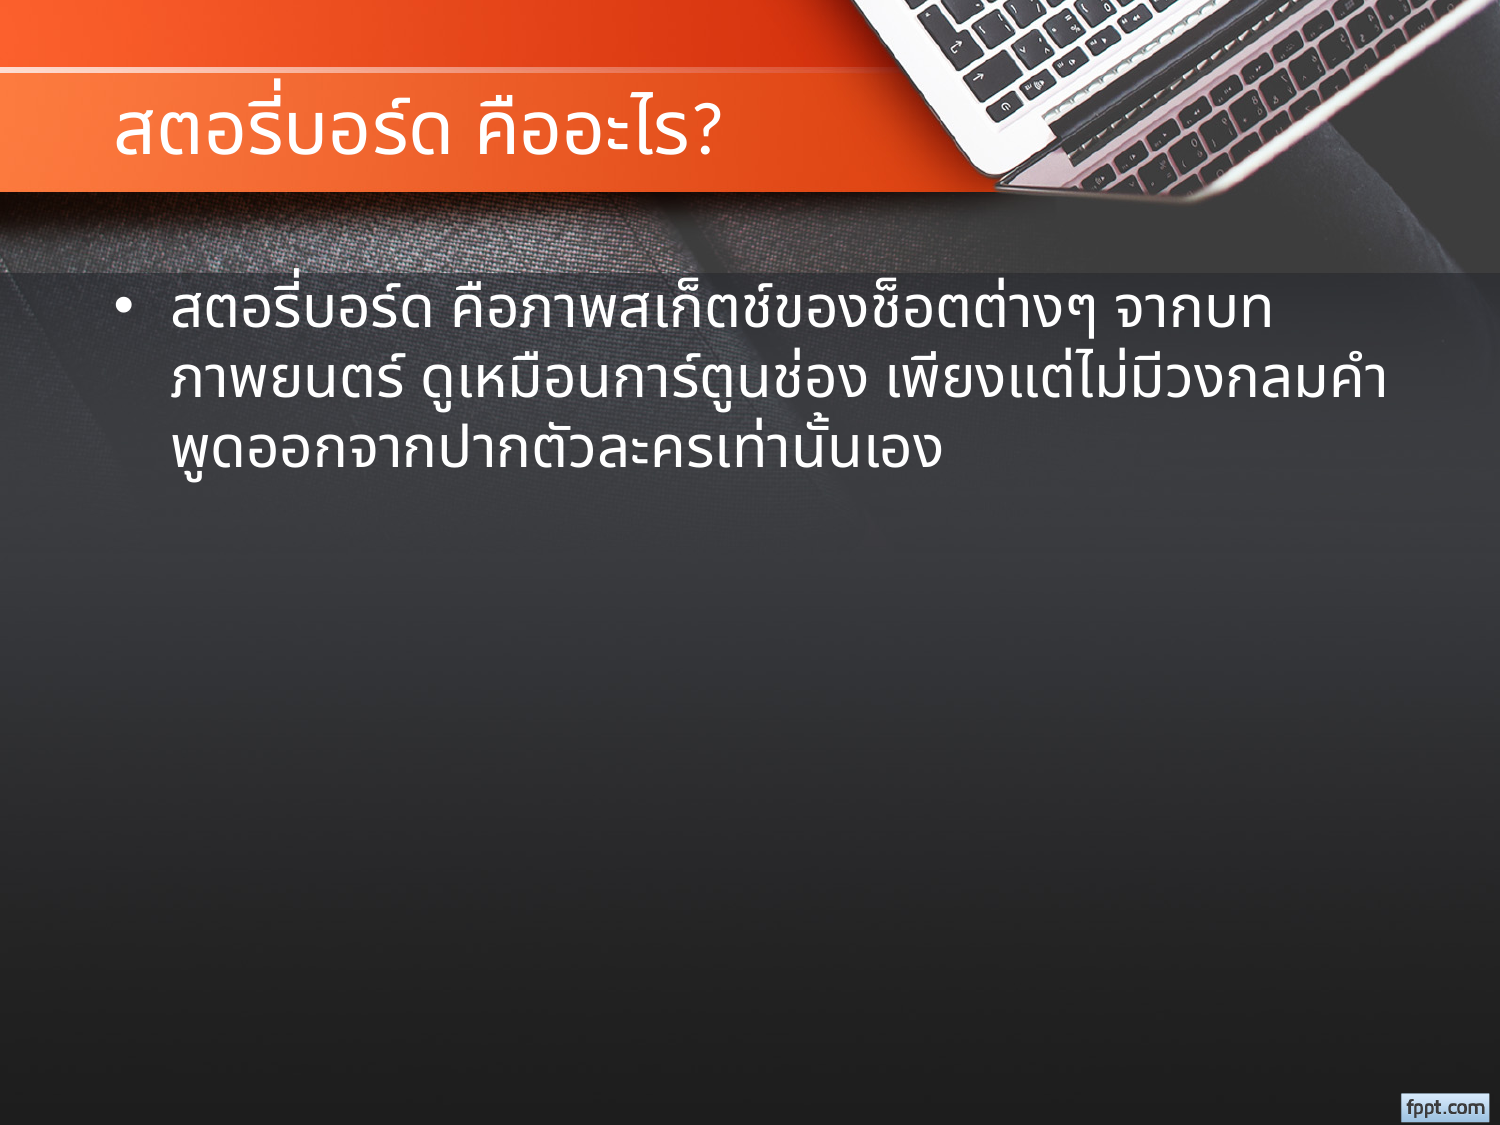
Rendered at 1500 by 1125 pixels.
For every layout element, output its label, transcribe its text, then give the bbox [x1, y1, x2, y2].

list สตอรี่บอร์ด คือภาพสเก็ตช์ของช็อตต่างๆ จากบทภาพยนตร์ ดูเหมือนการ์ตูนช่อง เพียงแต่ไม่มีวงกลมคำพูดออกจากปากตัวละครเท่านั้นเอง [98, 261, 1425, 1039]
title สตอรี่บอร์ด คืออะไร? [98, 61, 1427, 187]
picture [0, 0, 1500, 1125]
